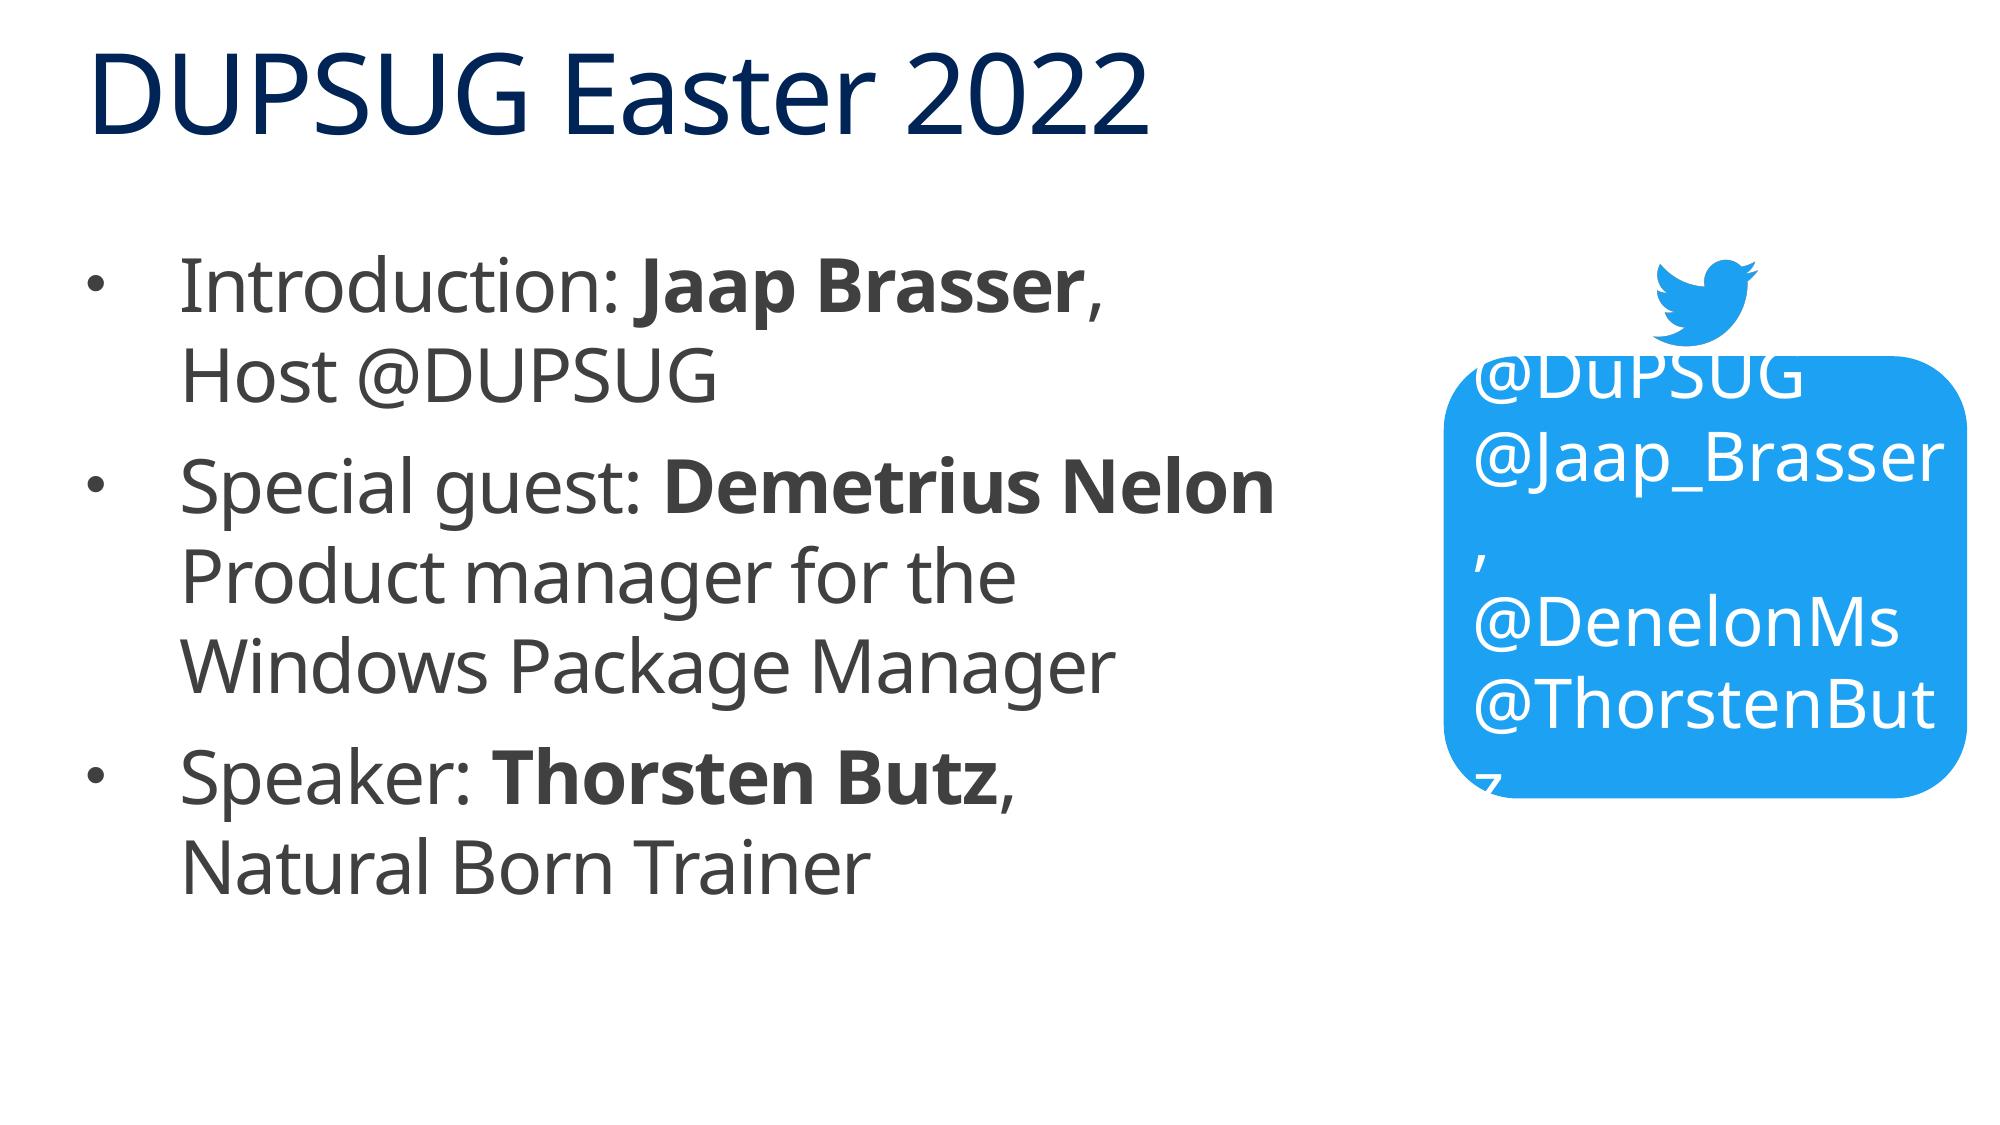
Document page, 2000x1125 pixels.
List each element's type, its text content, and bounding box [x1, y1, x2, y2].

title DUPSUG Easter 2022 [85, 37, 1914, 161]
text_box @DuPSUG @Jaap_Brasser, @DenelonMs @ThorstenButz [1442, 355, 1968, 800]
picture [1652, 249, 1759, 357]
list Introduction: Jaap Brasser, Host @DUPSUG Special guest: Demetrius Nelon Product manager for the Windows Package Manager Speaker: Thorsten Butz, Natural Born Trainer [85, 237, 1458, 1125]
